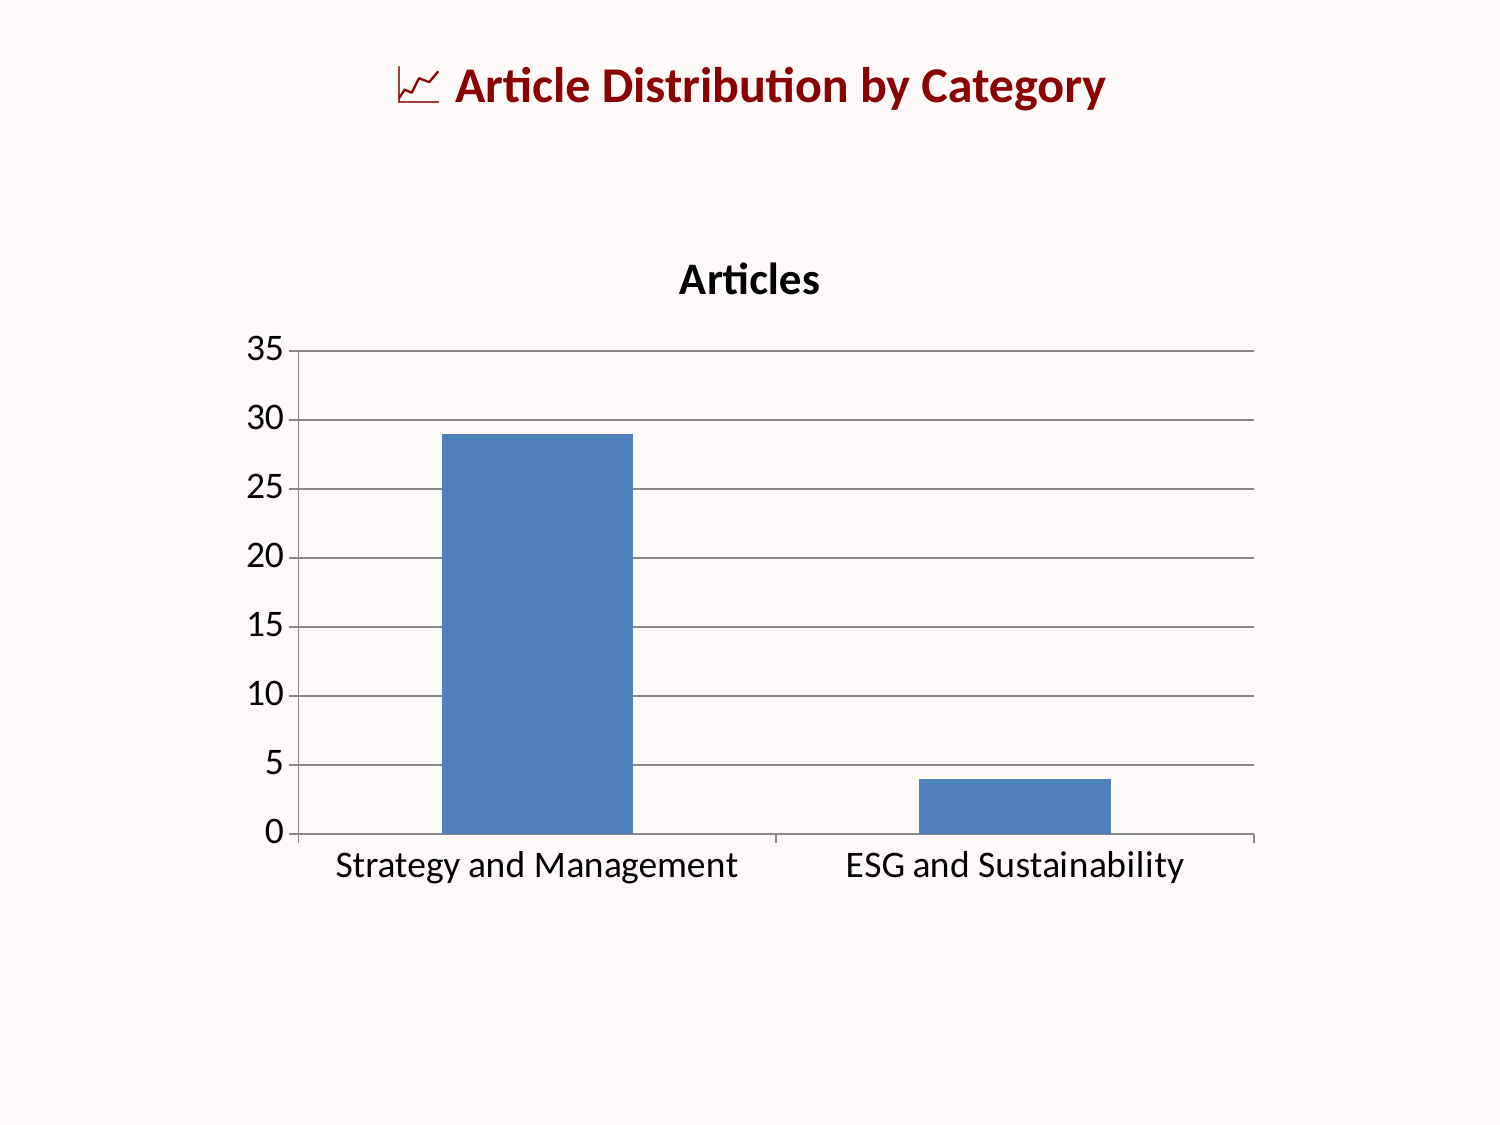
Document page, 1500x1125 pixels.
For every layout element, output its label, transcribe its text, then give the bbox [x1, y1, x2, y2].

text_box 📈 Article Distribution by Category [378, 44, 1122, 120]
chart [224, 224, 1276, 901]
